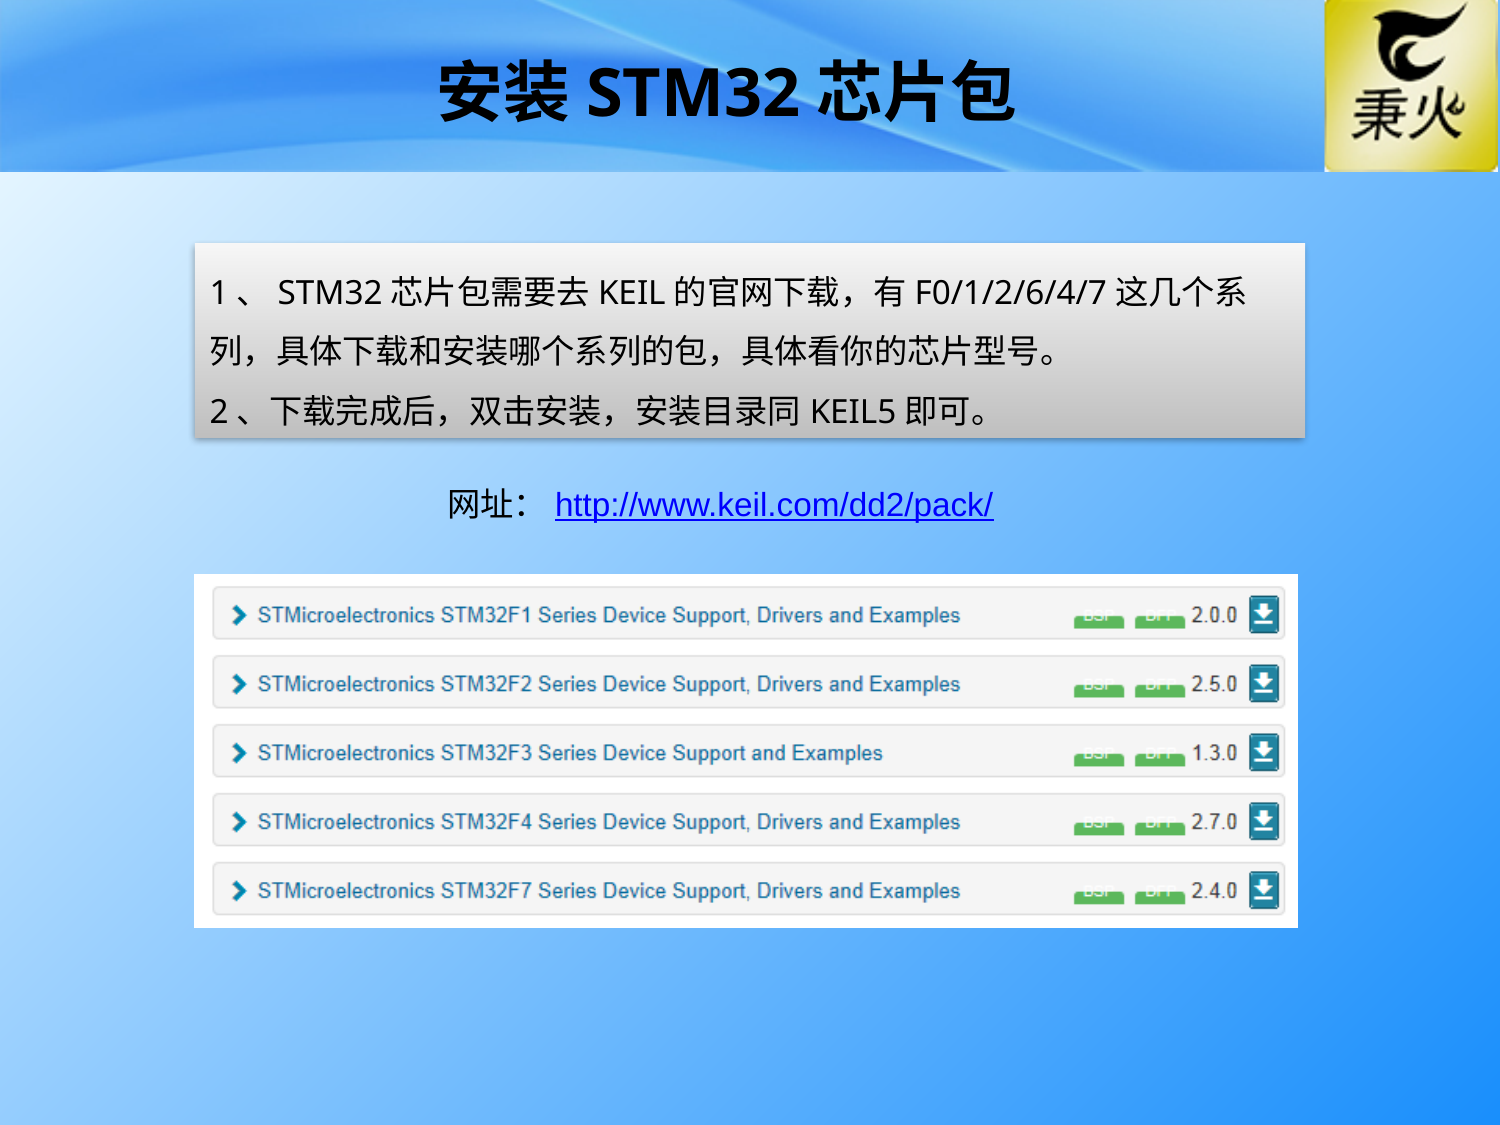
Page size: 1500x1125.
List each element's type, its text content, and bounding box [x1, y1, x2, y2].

picture [0, 0, 1498, 172]
text_box 1、STM32芯片包需要去KEIL的官网下载，有F0/1/2/6/4/7这几个系列，具体下载和安装哪个系列的包，具体看你的芯片型号。 2、下载完成后，双击安装，安装目录同KEIL5即可。 [194, 243, 1306, 438]
picture [194, 573, 1299, 928]
text_box 网址：http://www.keil.com/dd2/pack/ [432, 456, 1058, 531]
